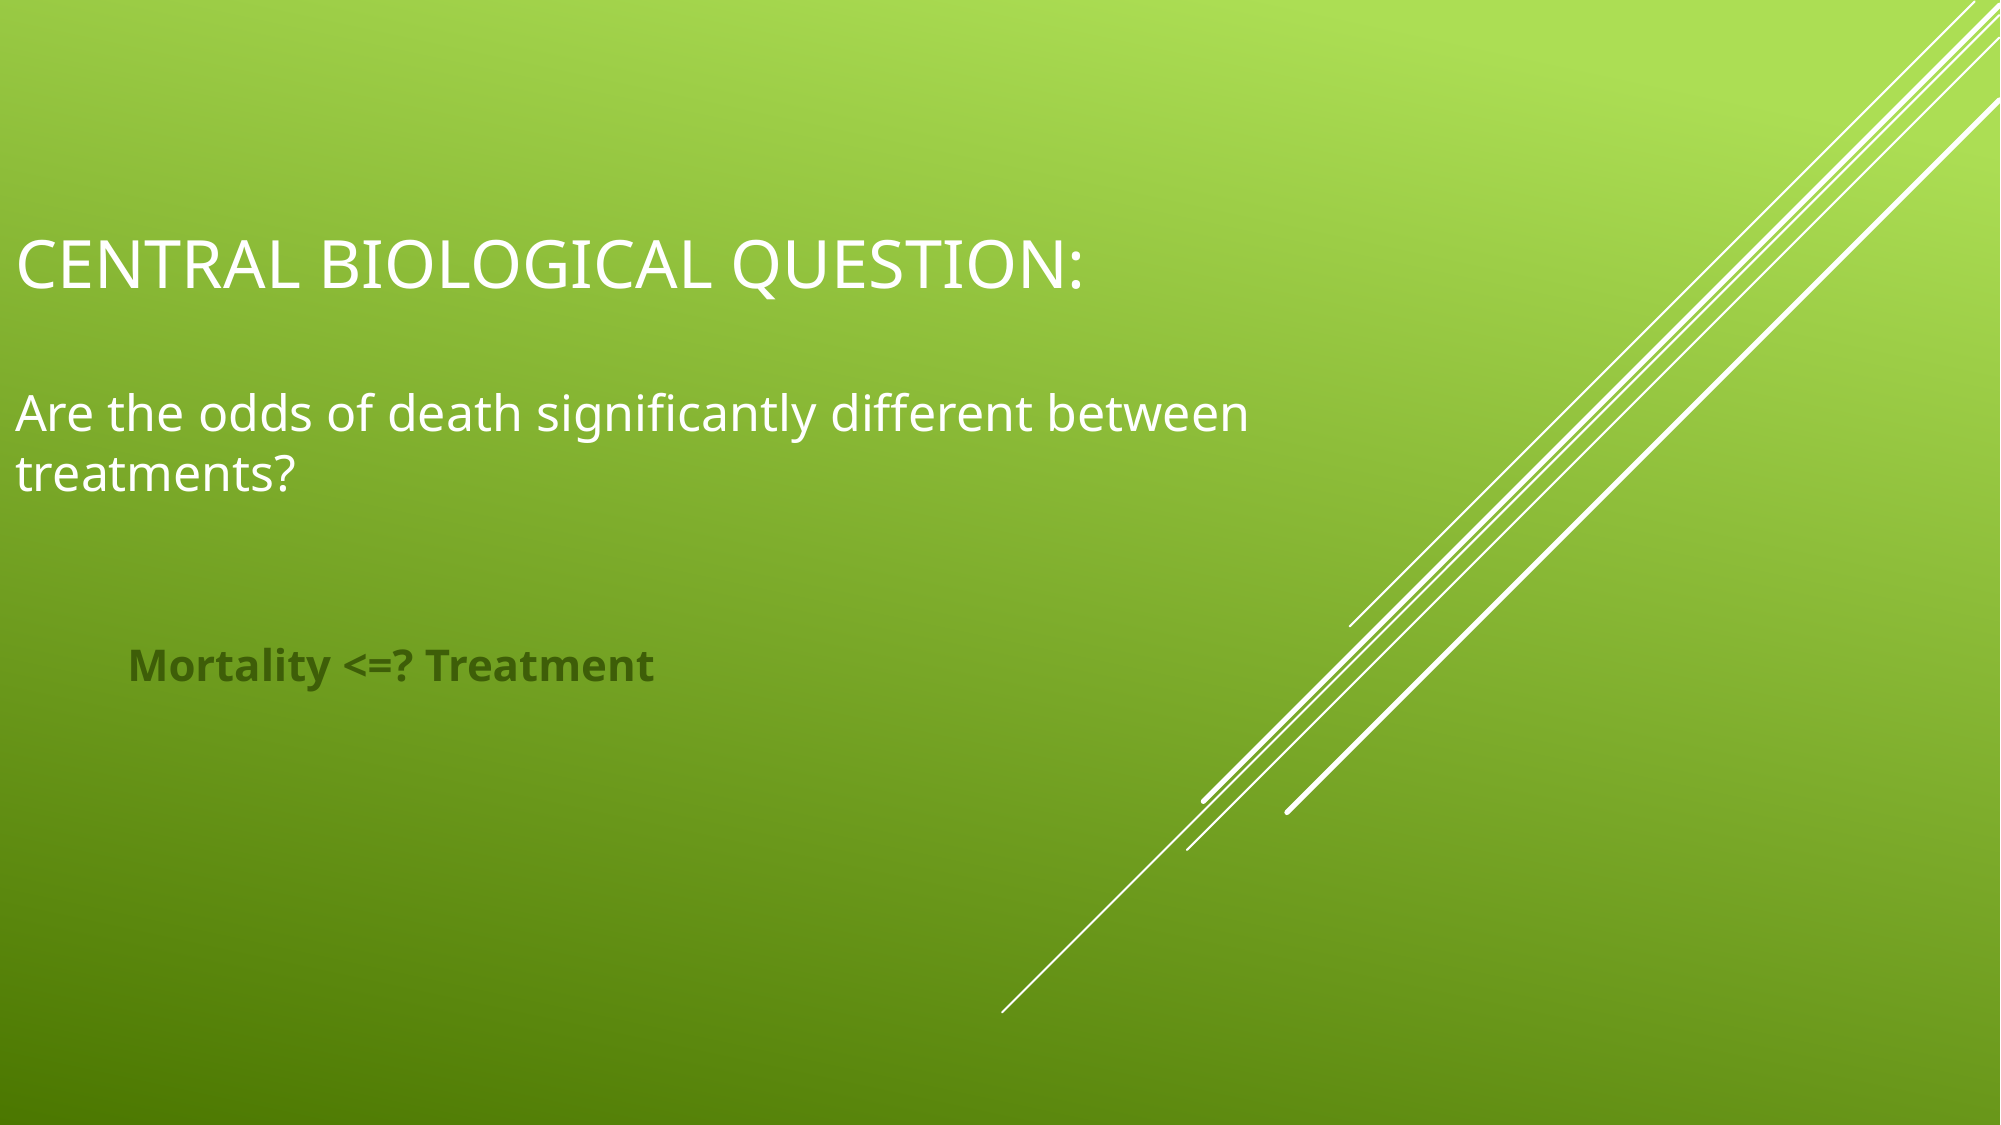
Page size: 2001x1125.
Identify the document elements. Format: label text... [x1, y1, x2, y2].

title central biological question: Are the odds of death significantly different between treatments? [0, 21, 1509, 510]
subtitle Mortality <=? Treatment [112, 630, 1163, 950]
